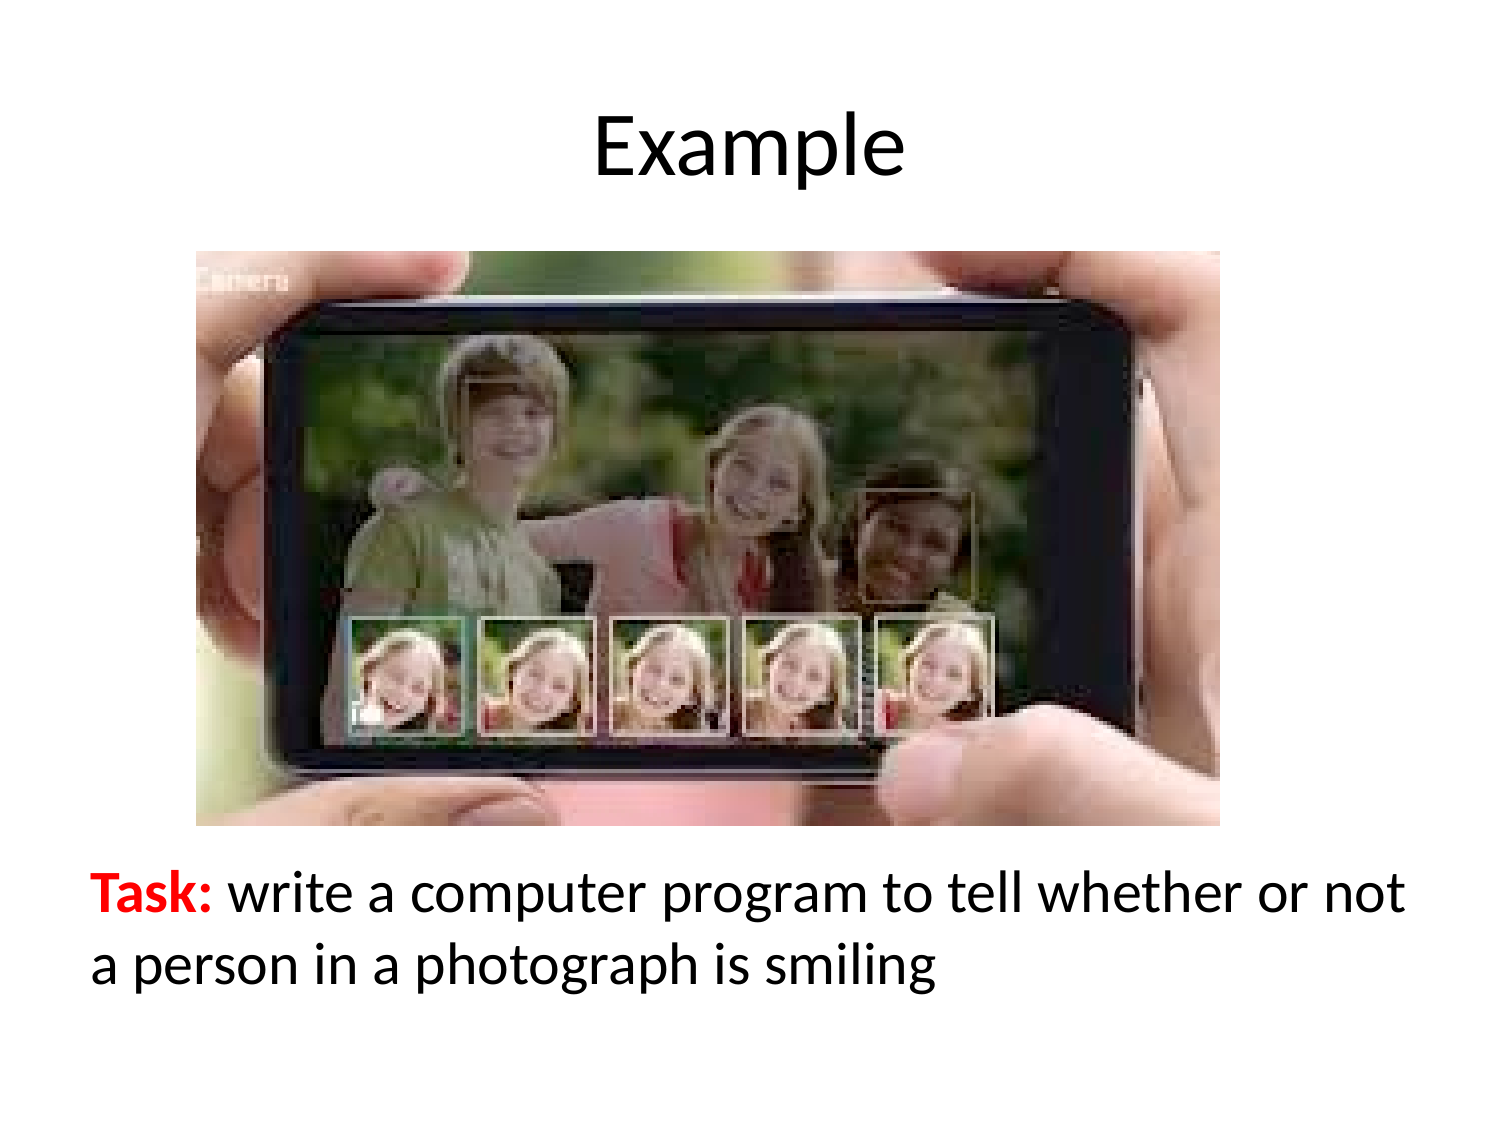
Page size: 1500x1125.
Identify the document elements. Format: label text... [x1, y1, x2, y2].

list Task: write a computer program to tell whether or not a person in a photograph is smiling [75, 844, 1425, 1005]
title Example [75, 45, 1425, 233]
picture [196, 251, 1221, 826]
